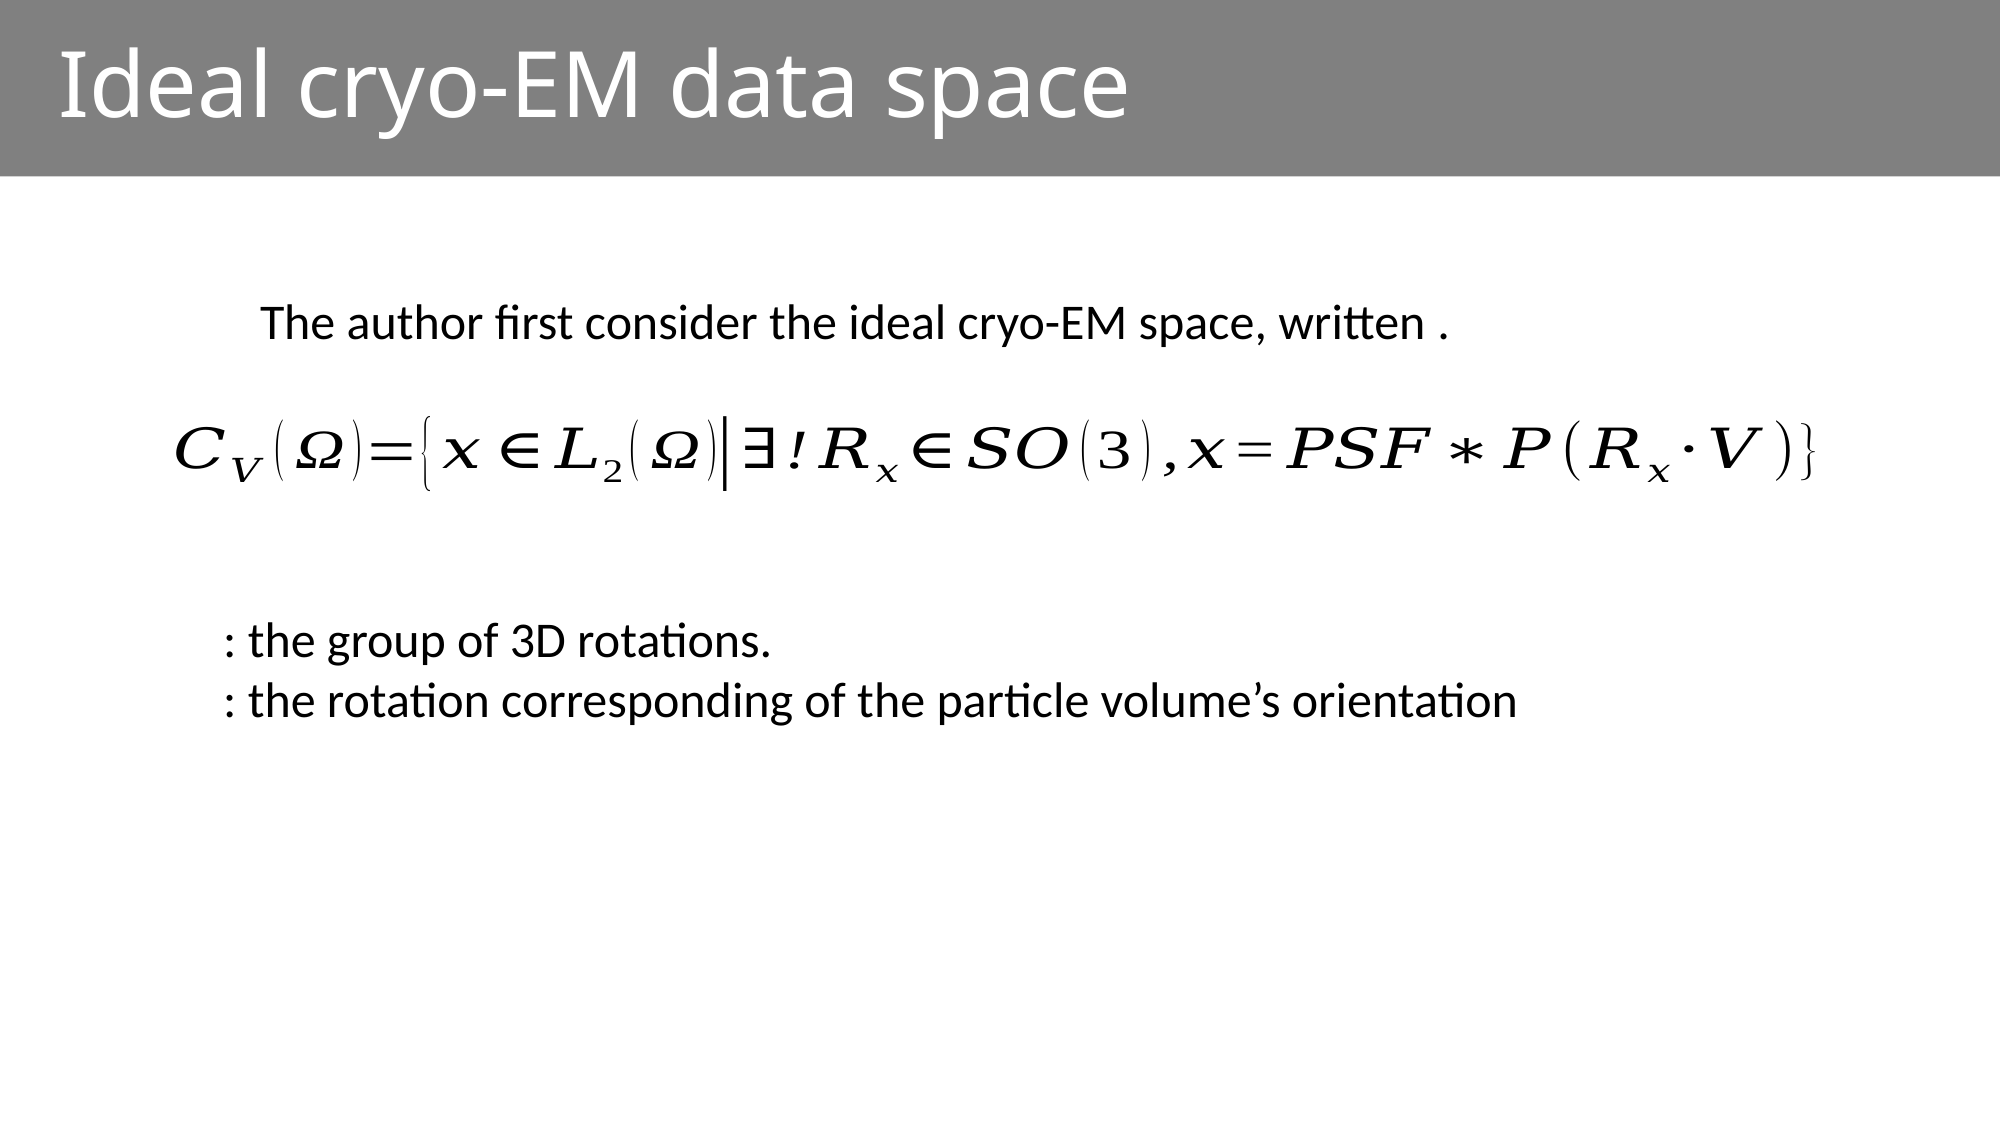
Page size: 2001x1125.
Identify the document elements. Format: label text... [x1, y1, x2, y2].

text_box [0, 0, 2000, 177]
title Ideal cryo-EM data space [43, 24, 1769, 152]
